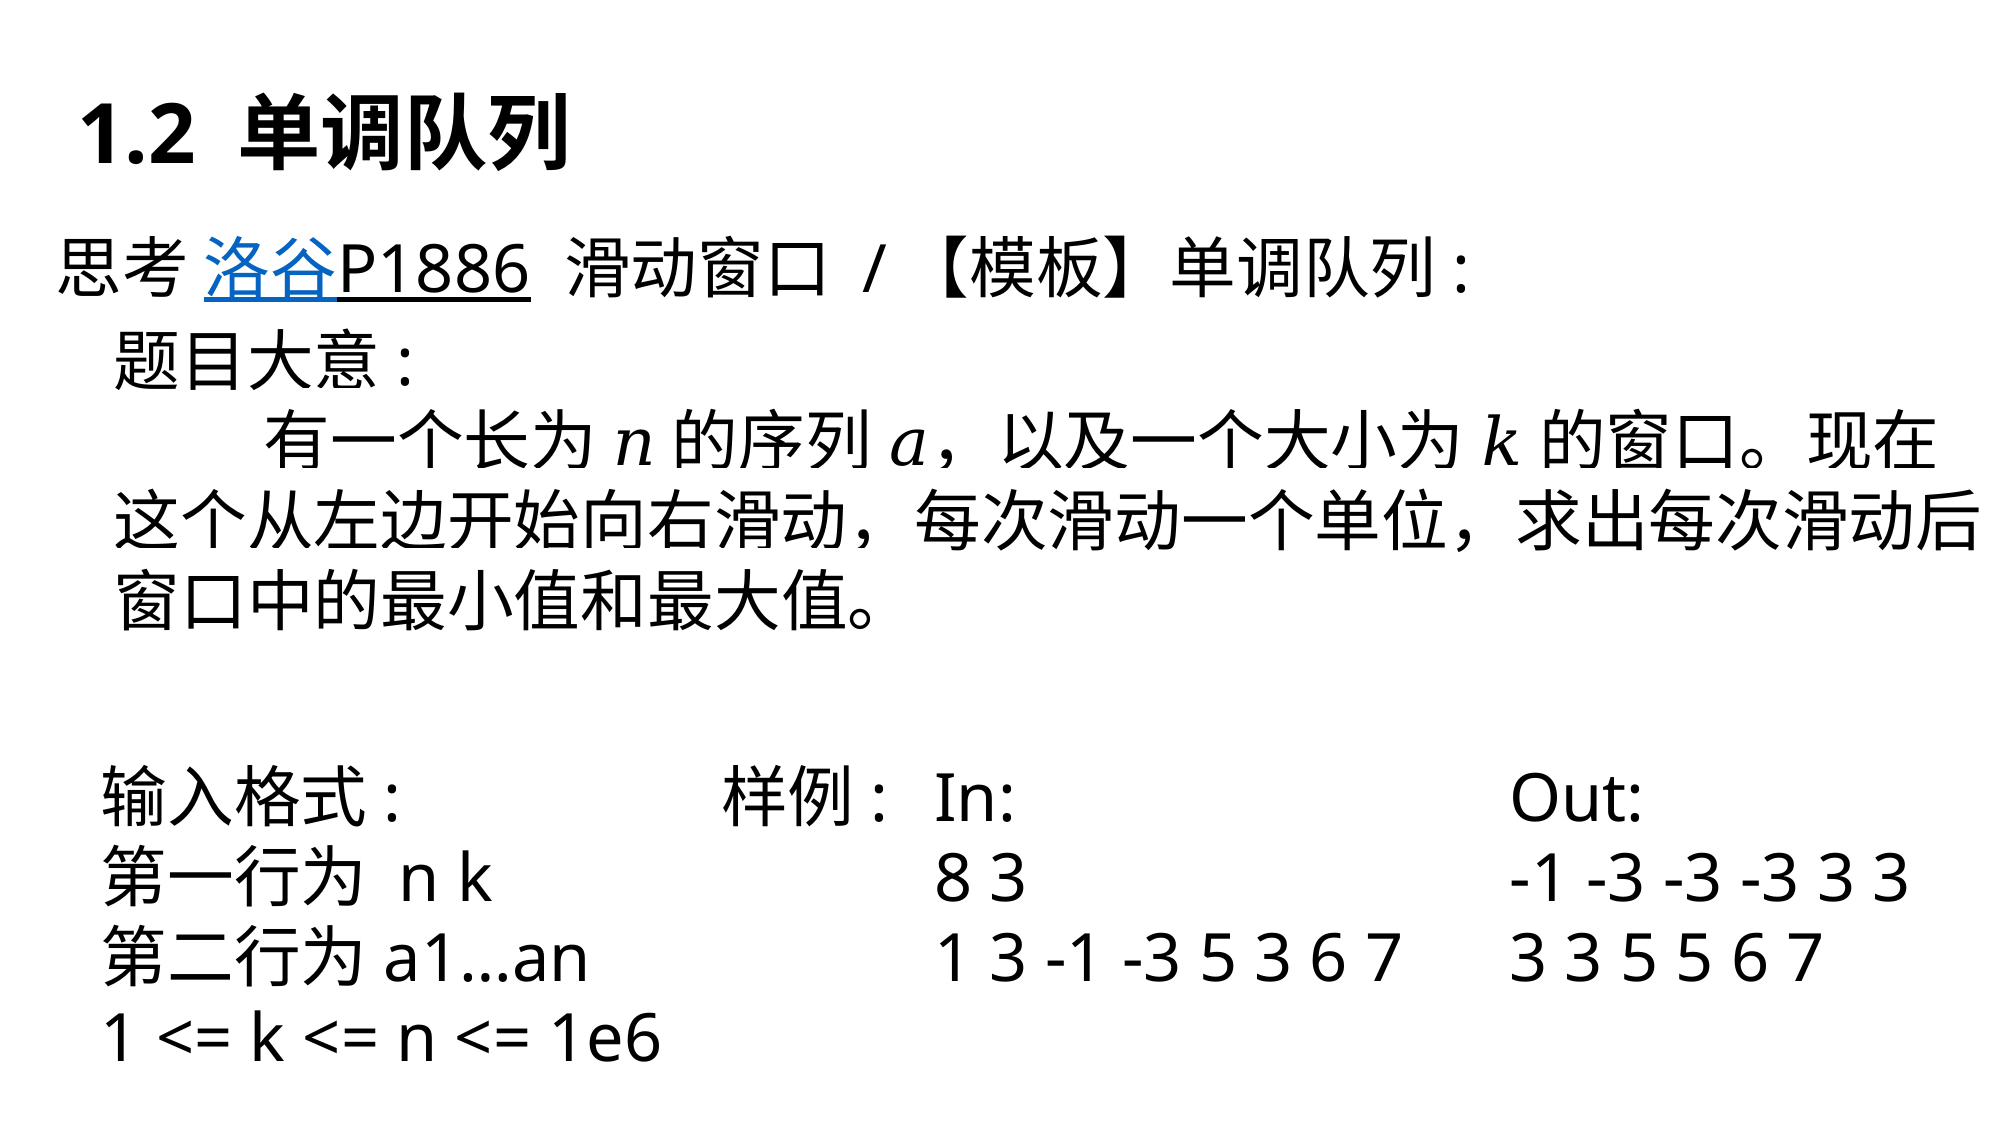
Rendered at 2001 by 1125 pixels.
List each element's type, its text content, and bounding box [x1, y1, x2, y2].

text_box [72, 218, 2000, 1086]
text_box 1.2 单调队列 [62, 73, 586, 188]
